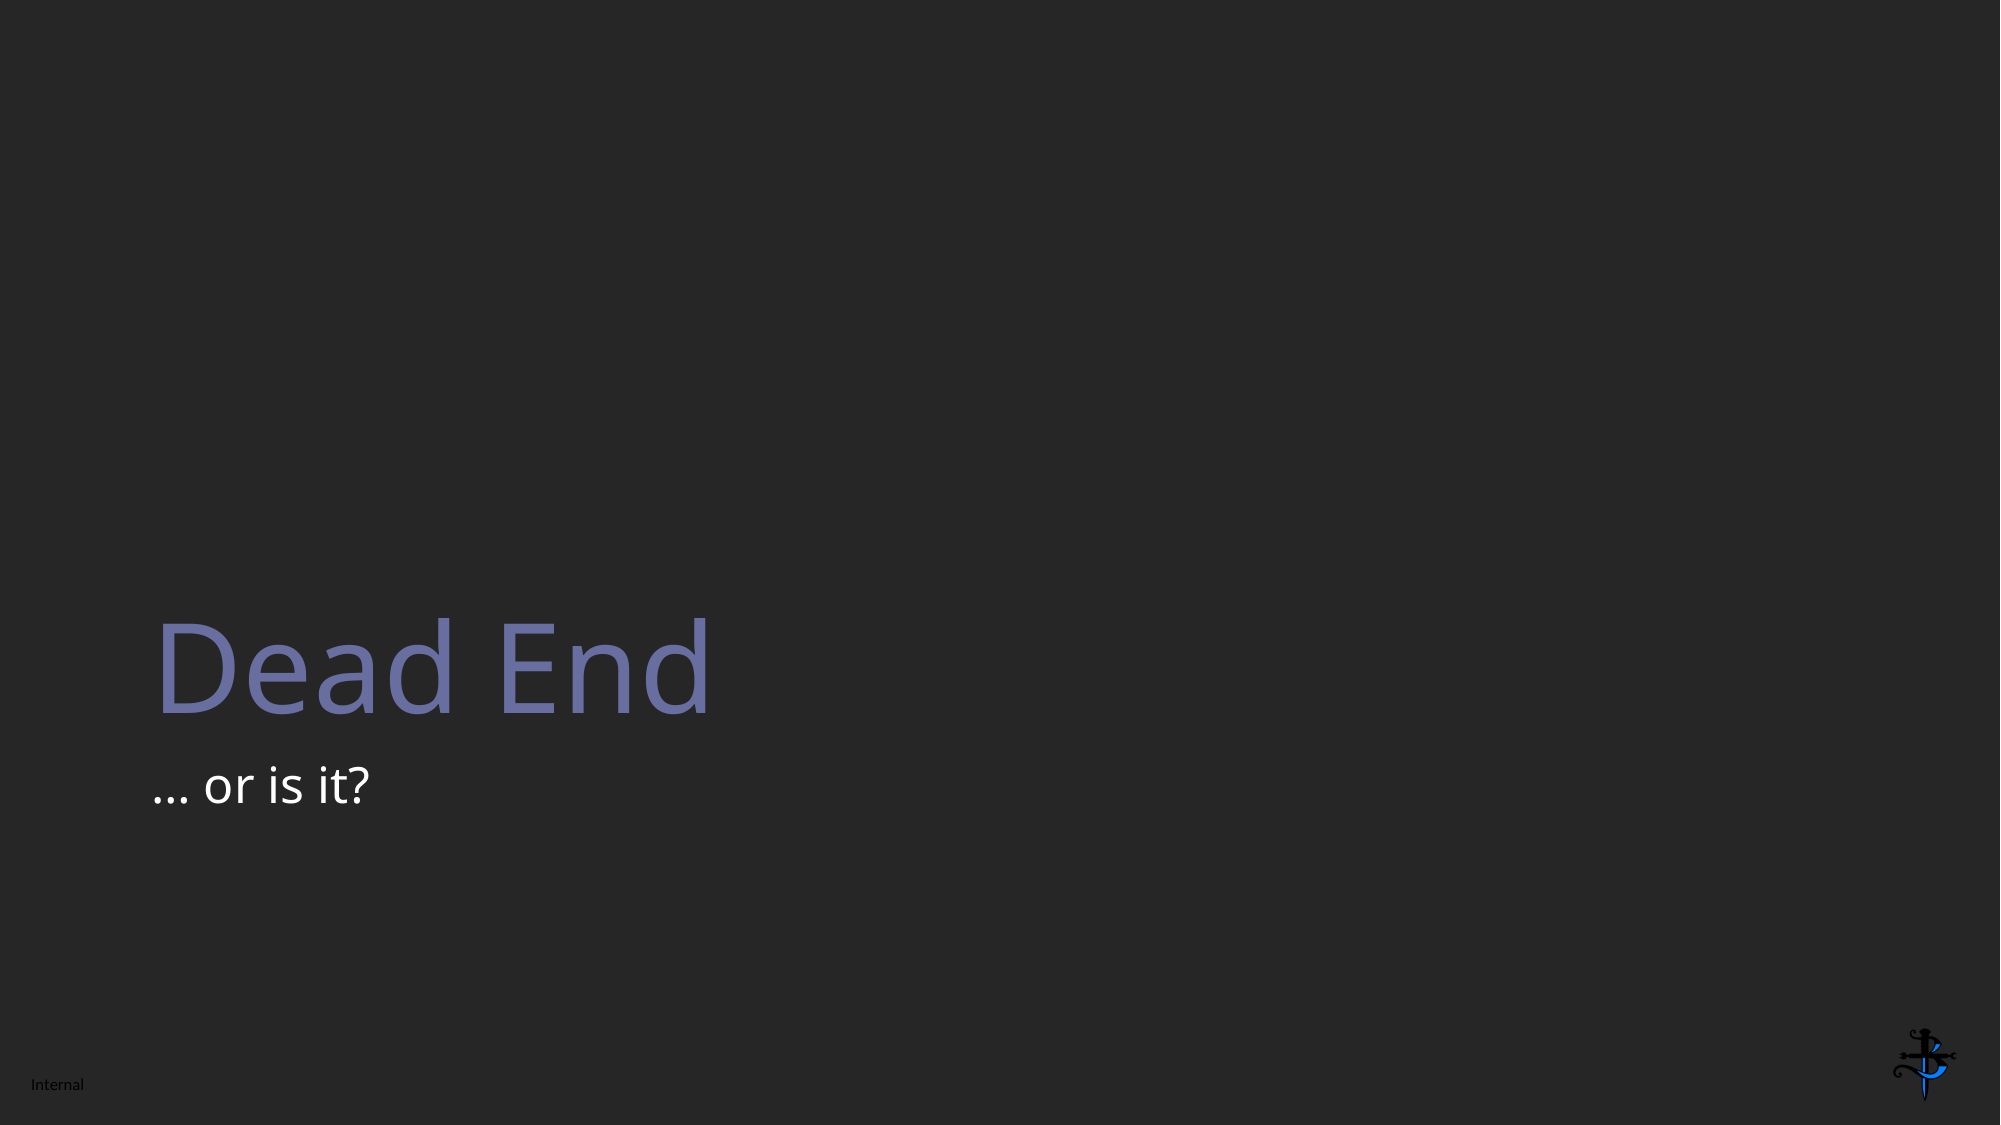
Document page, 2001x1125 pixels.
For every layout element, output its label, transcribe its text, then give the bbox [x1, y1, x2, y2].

picture [1862, 1002, 1988, 1125]
title Dead End [136, 280, 1862, 749]
list … or is it? [136, 752, 1862, 999]
